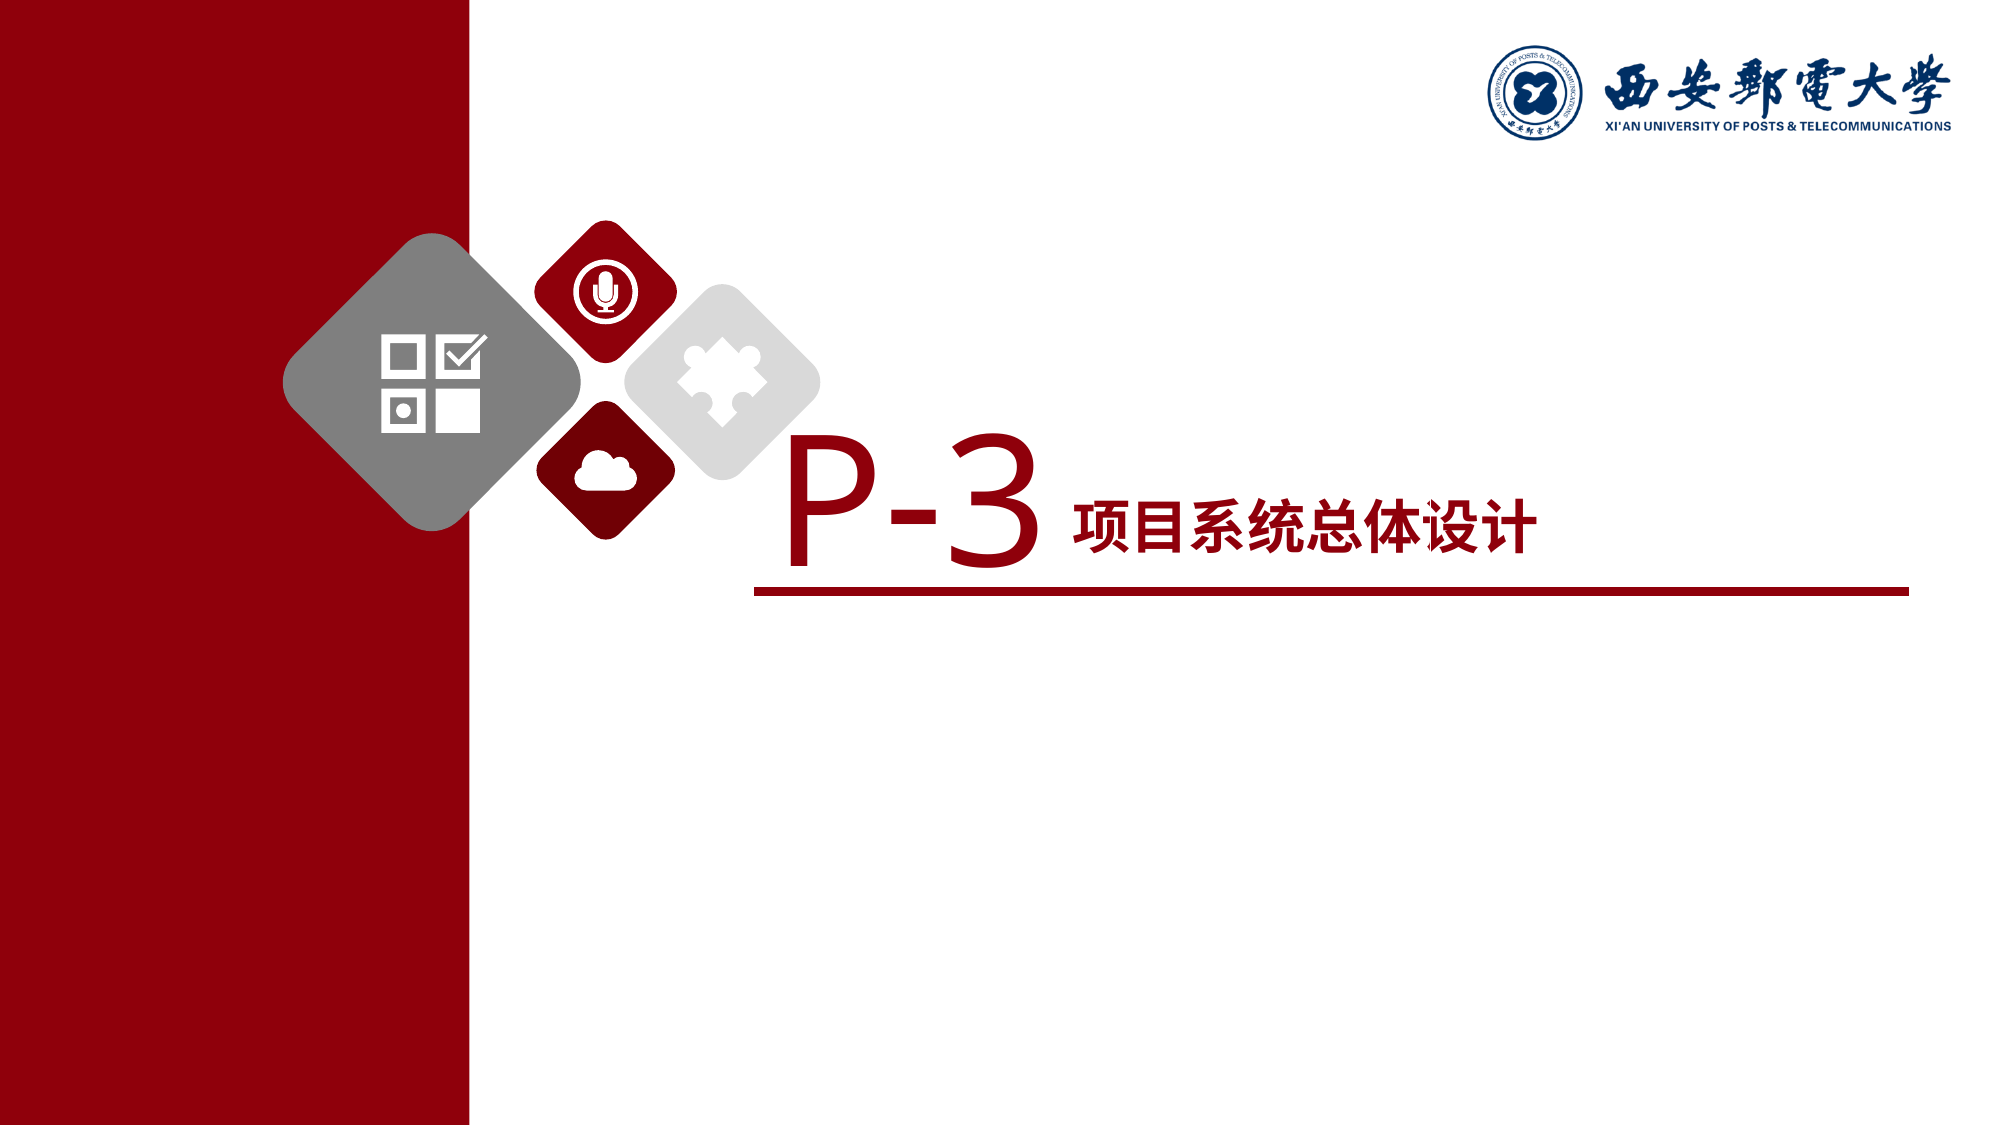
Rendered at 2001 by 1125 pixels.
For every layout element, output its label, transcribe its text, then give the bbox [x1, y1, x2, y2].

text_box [1484, 42, 1972, 143]
text_box 项目系统总体设计 [1072, 490, 1900, 561]
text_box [314, 237, 799, 525]
text_box P-3 [727, 375, 1095, 611]
text_box [0, 0, 470, 1125]
